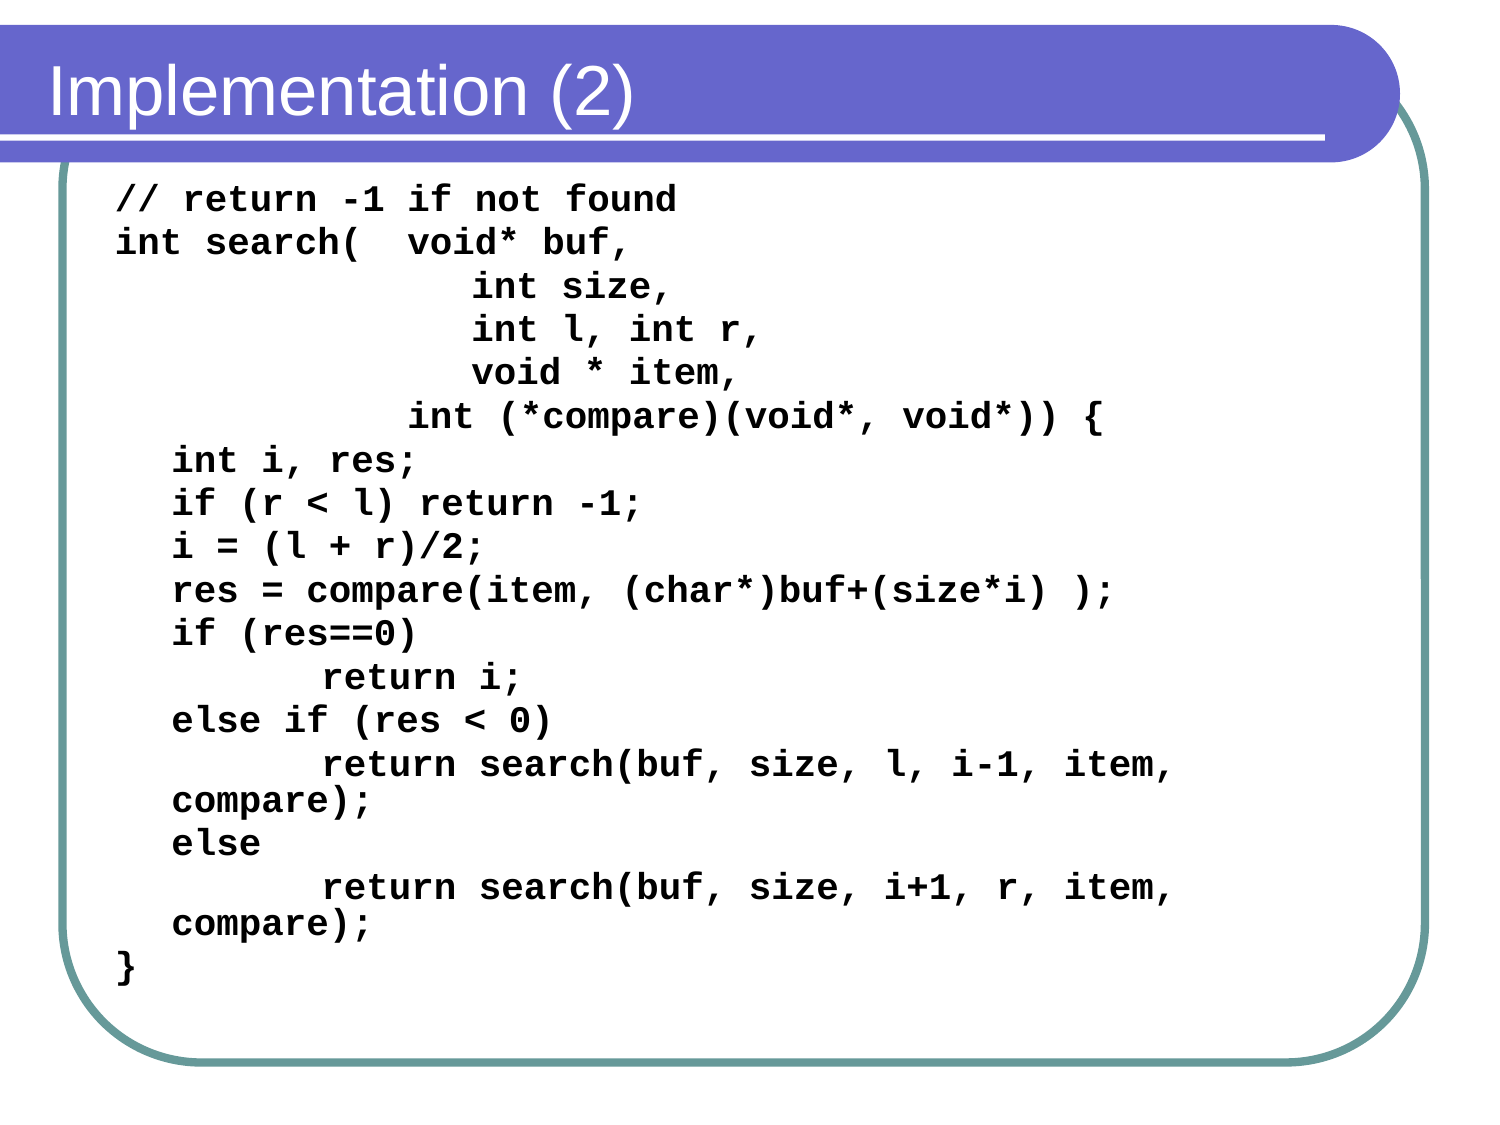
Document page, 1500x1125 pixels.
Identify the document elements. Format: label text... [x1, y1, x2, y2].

title Implementation (2) [32, 37, 1347, 138]
list // return -1 if not found int search( void* buf, int size, int l, int r, void * item, int (*compare)(void*, void*)) { int i, res; if (r < l) return -1; i = (l + r)/2; res = compare(item, (char*)buf+(size*i) ); if (res==0) return i; else if (res < 0) return search(buf, size, l, i-1, item, compare); else return search(buf, size, i+1, r, item, compare); } [99, 174, 1400, 1025]
